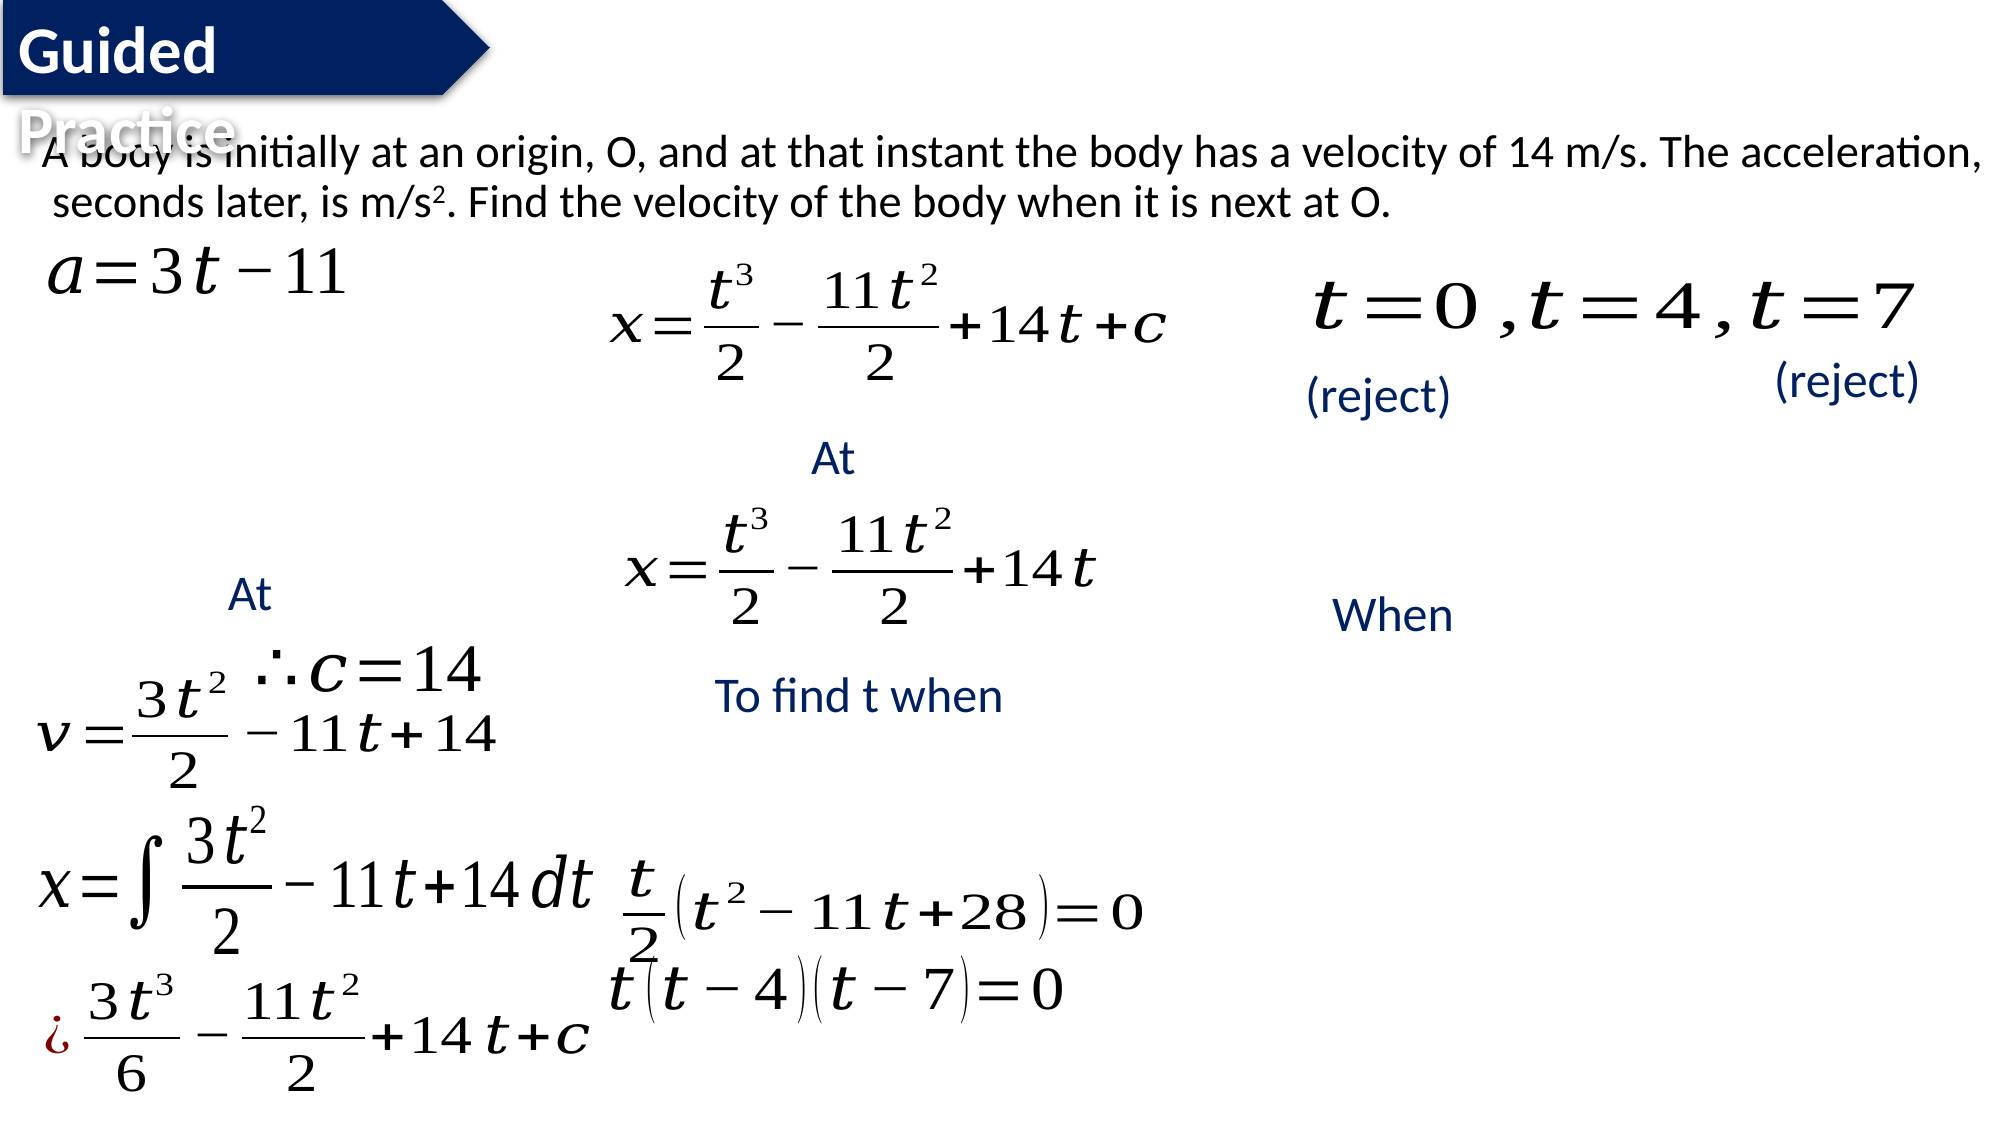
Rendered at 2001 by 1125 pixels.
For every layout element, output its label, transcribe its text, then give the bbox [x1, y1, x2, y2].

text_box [1471, 372, 1862, 533]
text_box (reject) [1862, 386, 1937, 416]
text_box (reject) [1290, 355, 1468, 430]
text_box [1281, 229, 1454, 362]
text_box Guided Practice [3, 0, 490, 95]
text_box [1747, 225, 1945, 386]
